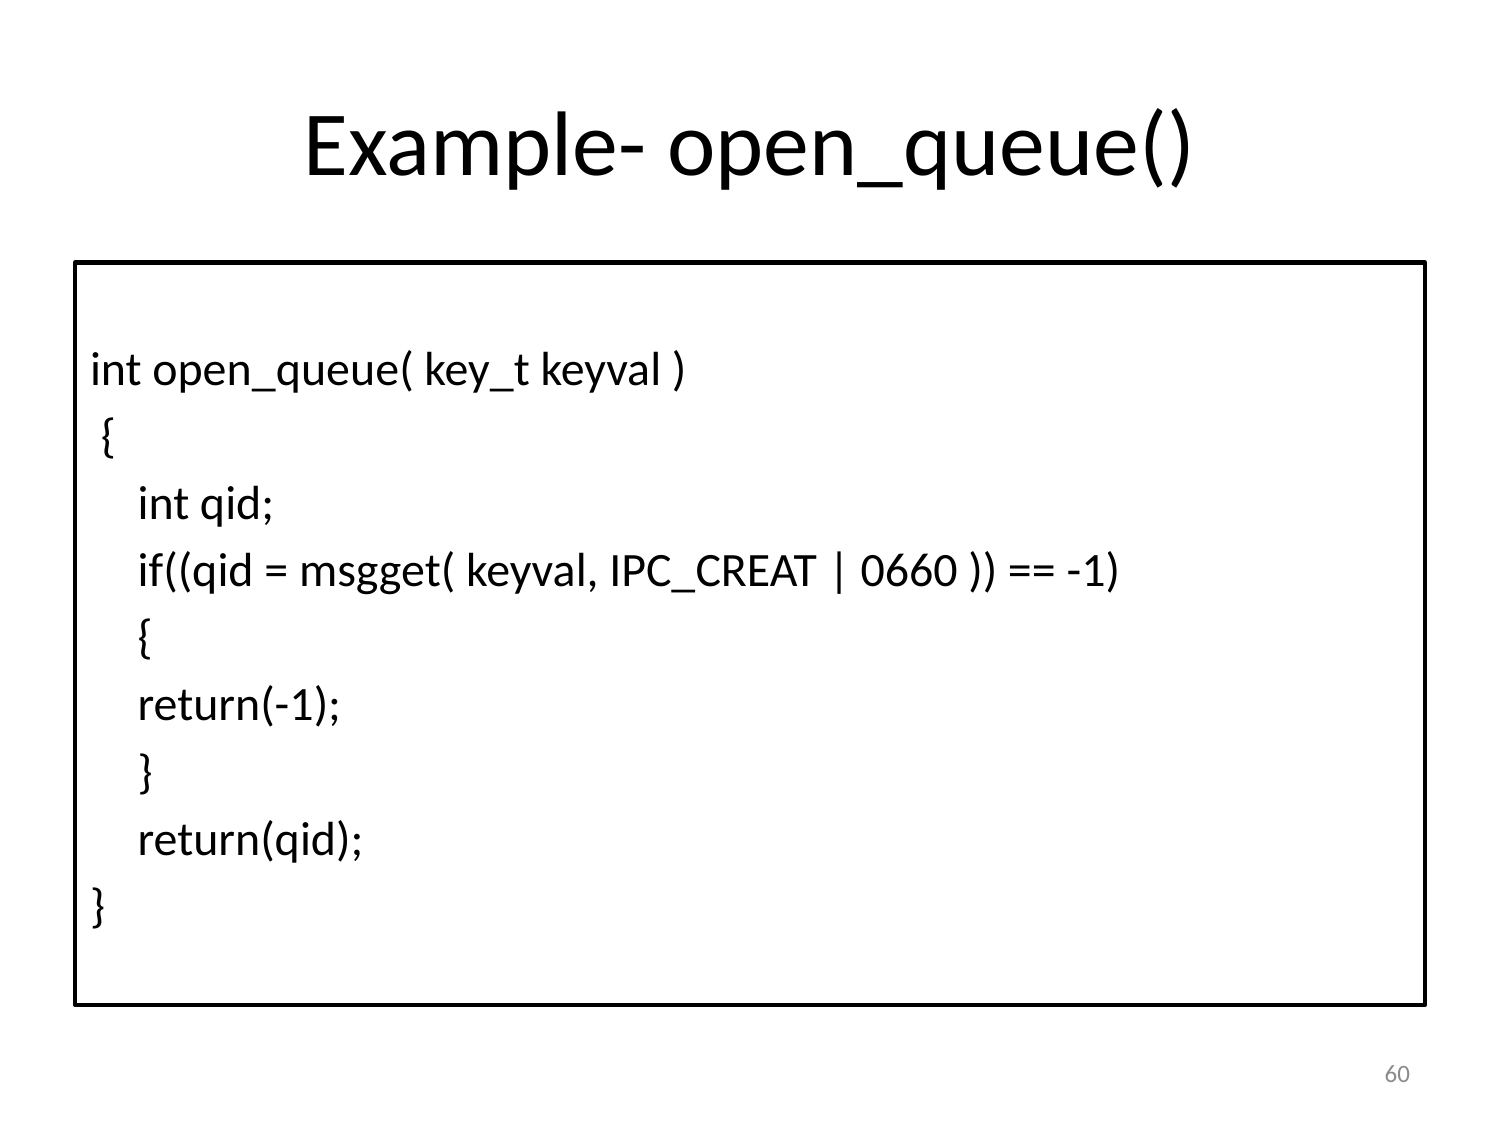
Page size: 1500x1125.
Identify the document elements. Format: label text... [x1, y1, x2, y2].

title Example- open_queue() [75, 45, 1425, 233]
list int open_queue( key_t keyval ) { int qid; if((qid = msgget( keyval, IPC_CREAT | 0660 )) == -1) { return(-1); } return(qid); } [73, 260, 1427, 1007]
slide_number 60 [1074, 1042, 1425, 1103]
